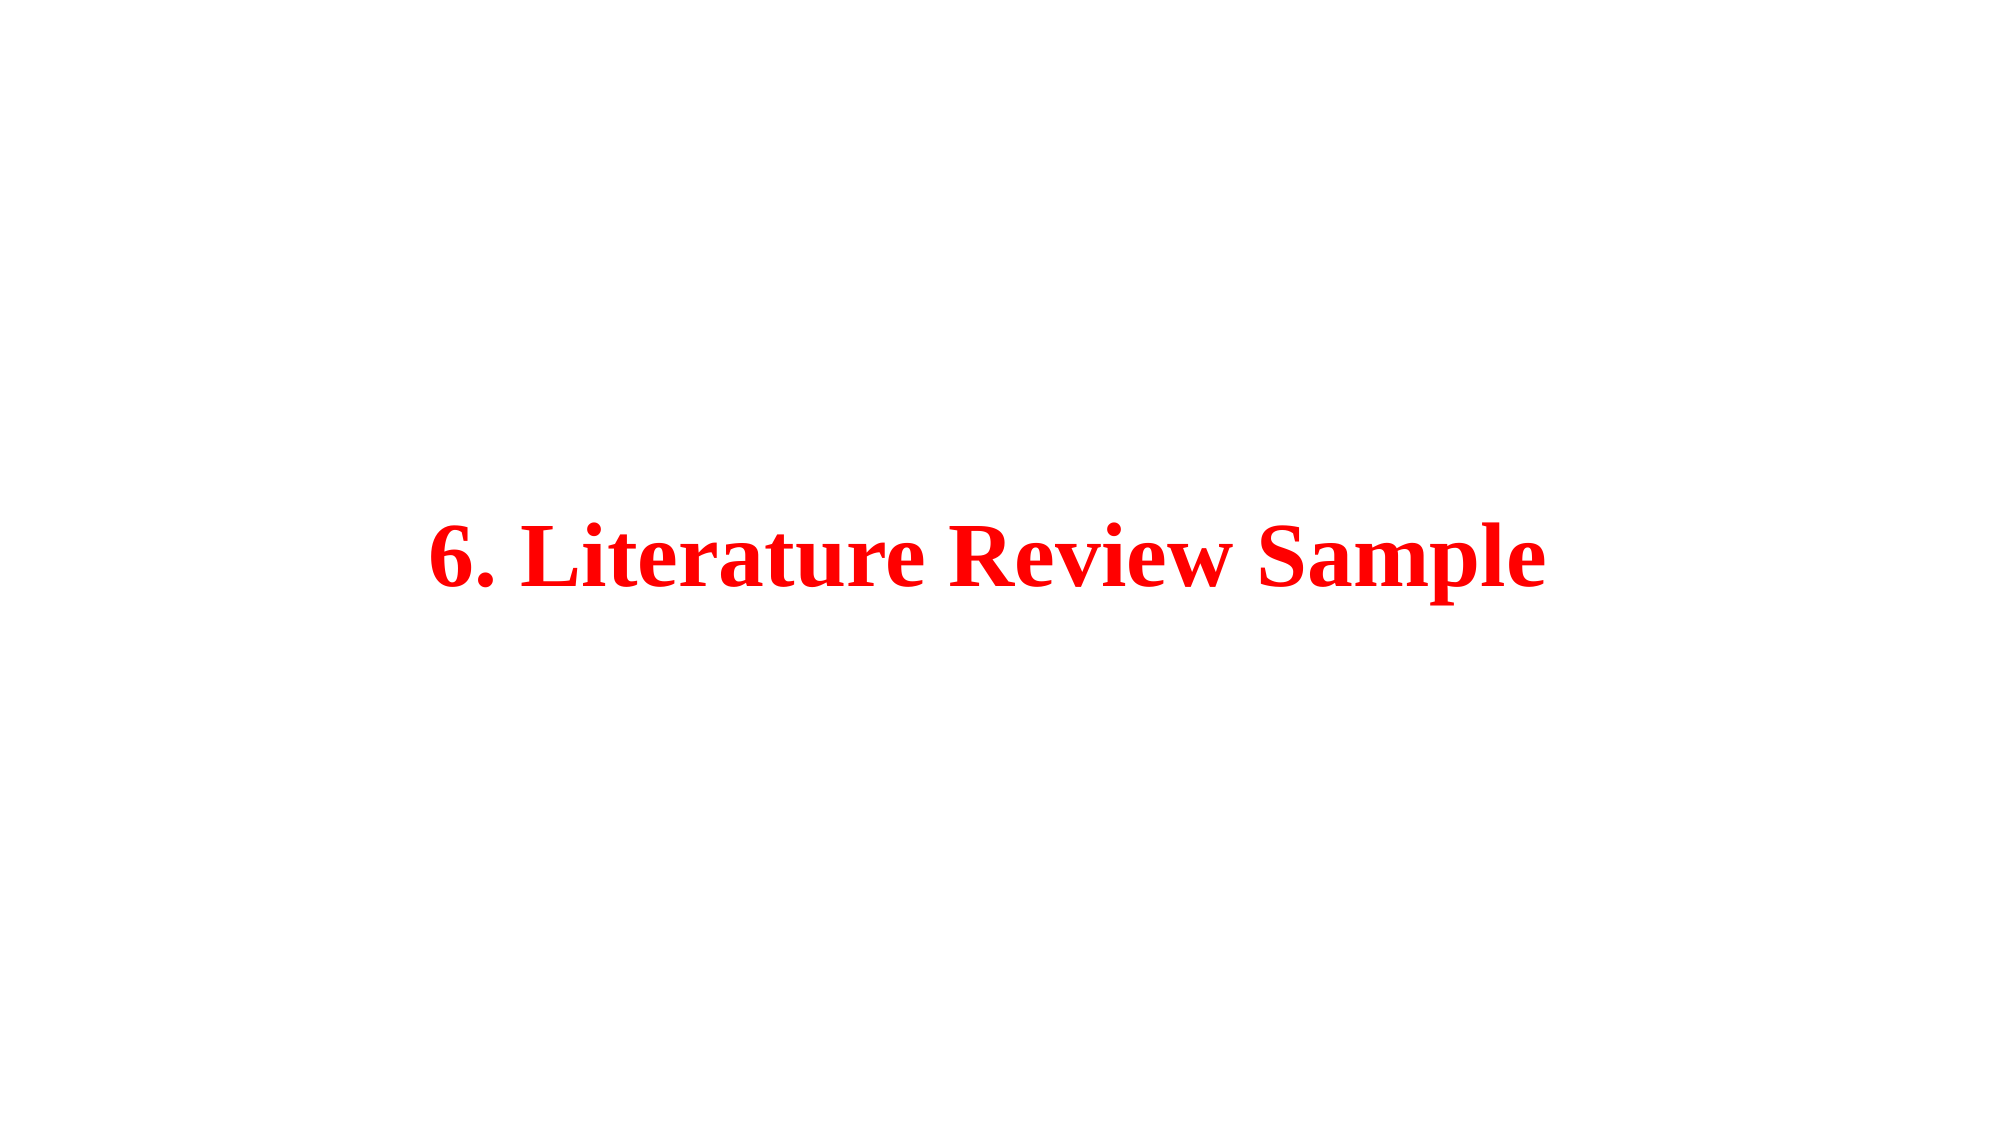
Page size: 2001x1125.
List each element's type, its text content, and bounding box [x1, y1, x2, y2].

title 6. Literature Review Sample [137, 349, 1863, 764]
